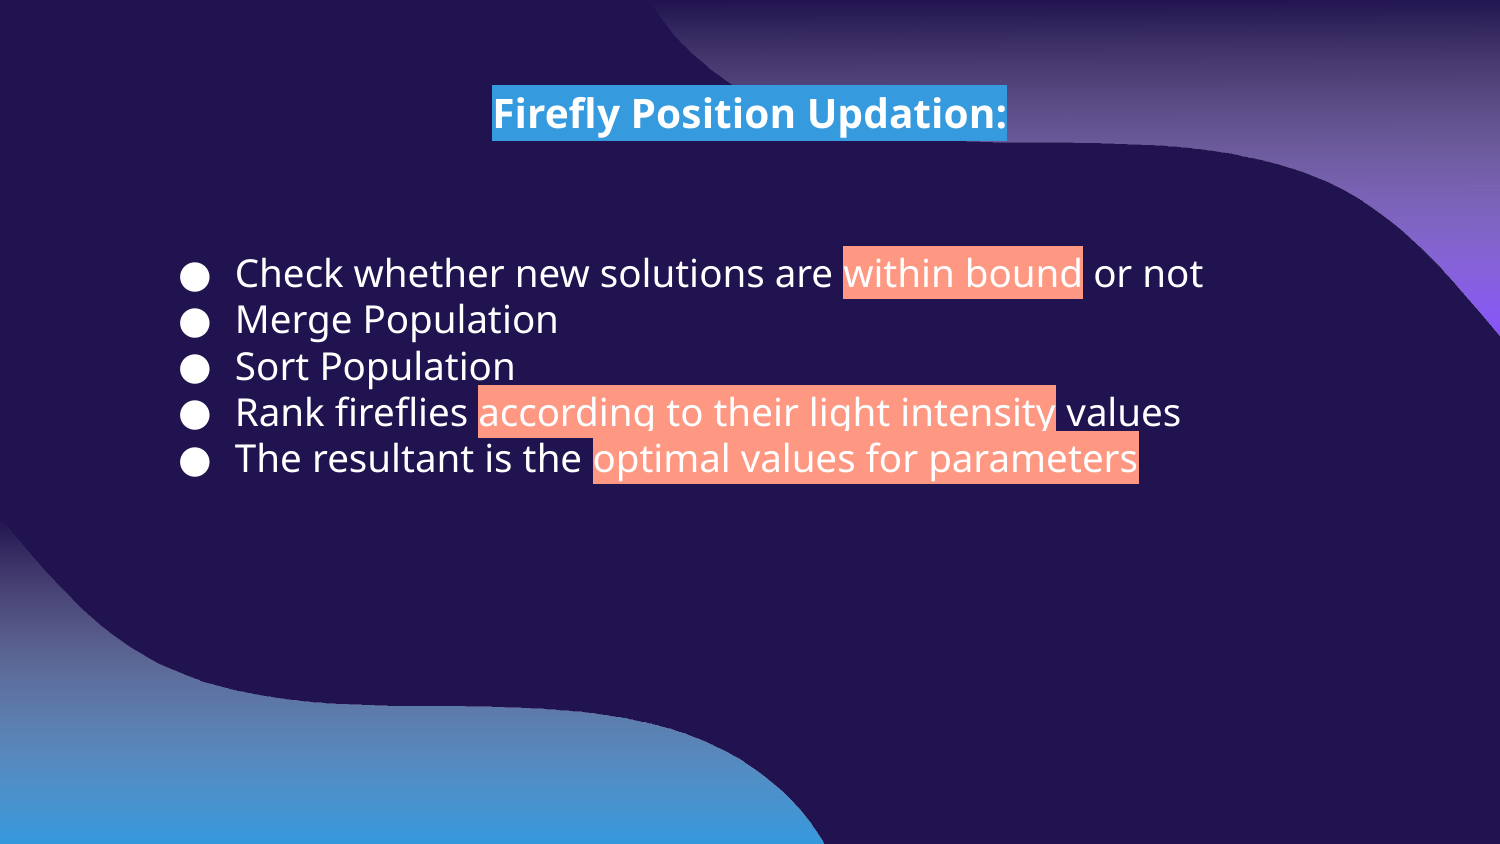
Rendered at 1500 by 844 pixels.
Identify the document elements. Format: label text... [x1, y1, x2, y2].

text_box [0, 518, 824, 844]
text_box Check whether new solutions are within bound or not Merge Population Sort Population Rank fireflies according to their light intensity values The resultant is the optimal values for parameters [144, 234, 1323, 617]
text_box [649, 0, 1500, 337]
title Firefly Position Updation: [116, 72, 1383, 164]
